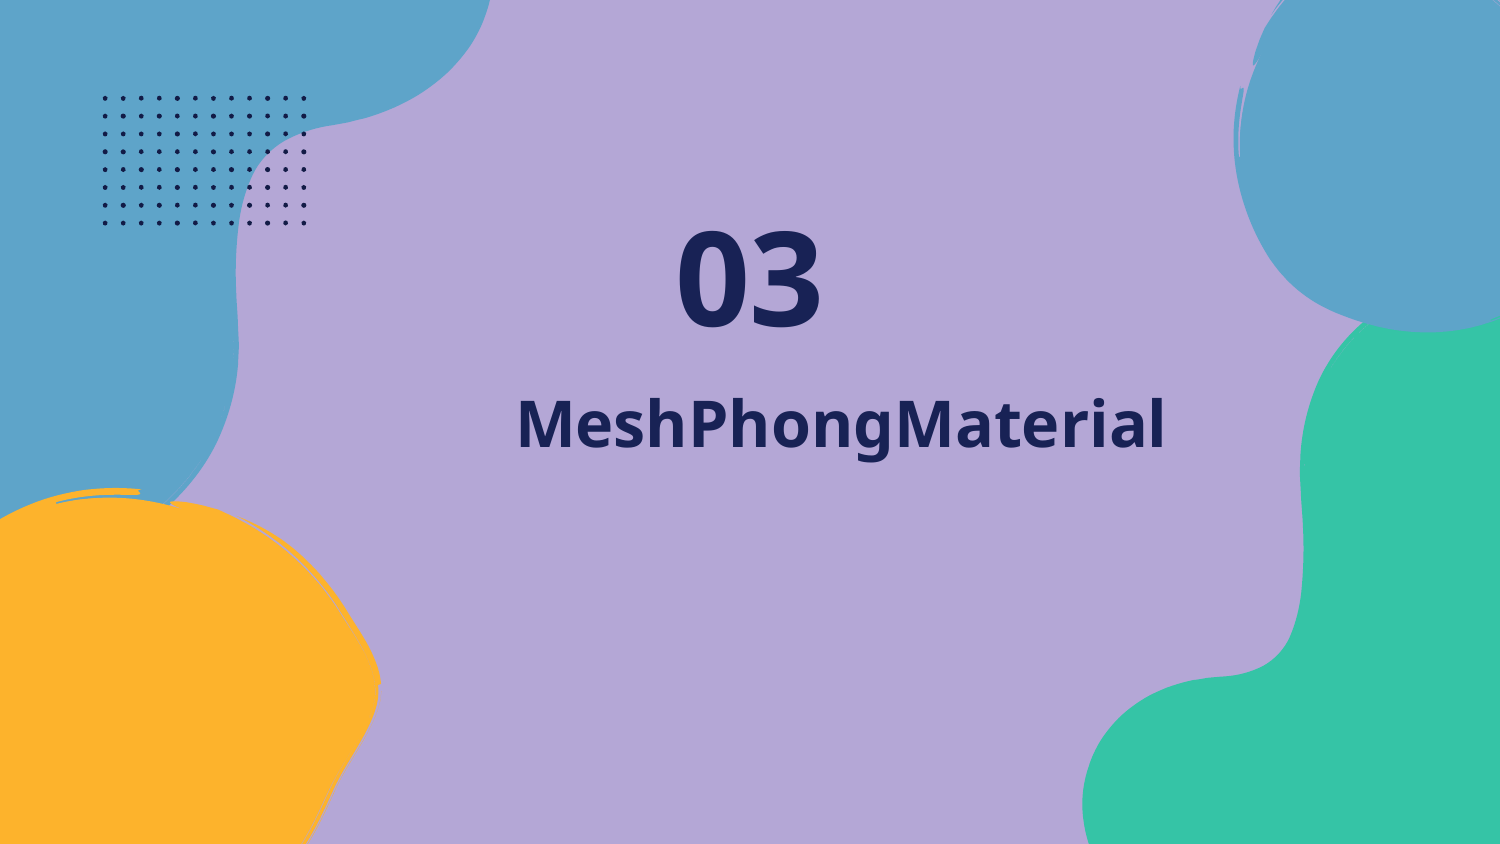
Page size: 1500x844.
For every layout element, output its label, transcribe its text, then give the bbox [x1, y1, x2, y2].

title MeshPhongMaterial [432, 367, 1251, 519]
title 03 [577, 173, 923, 367]
